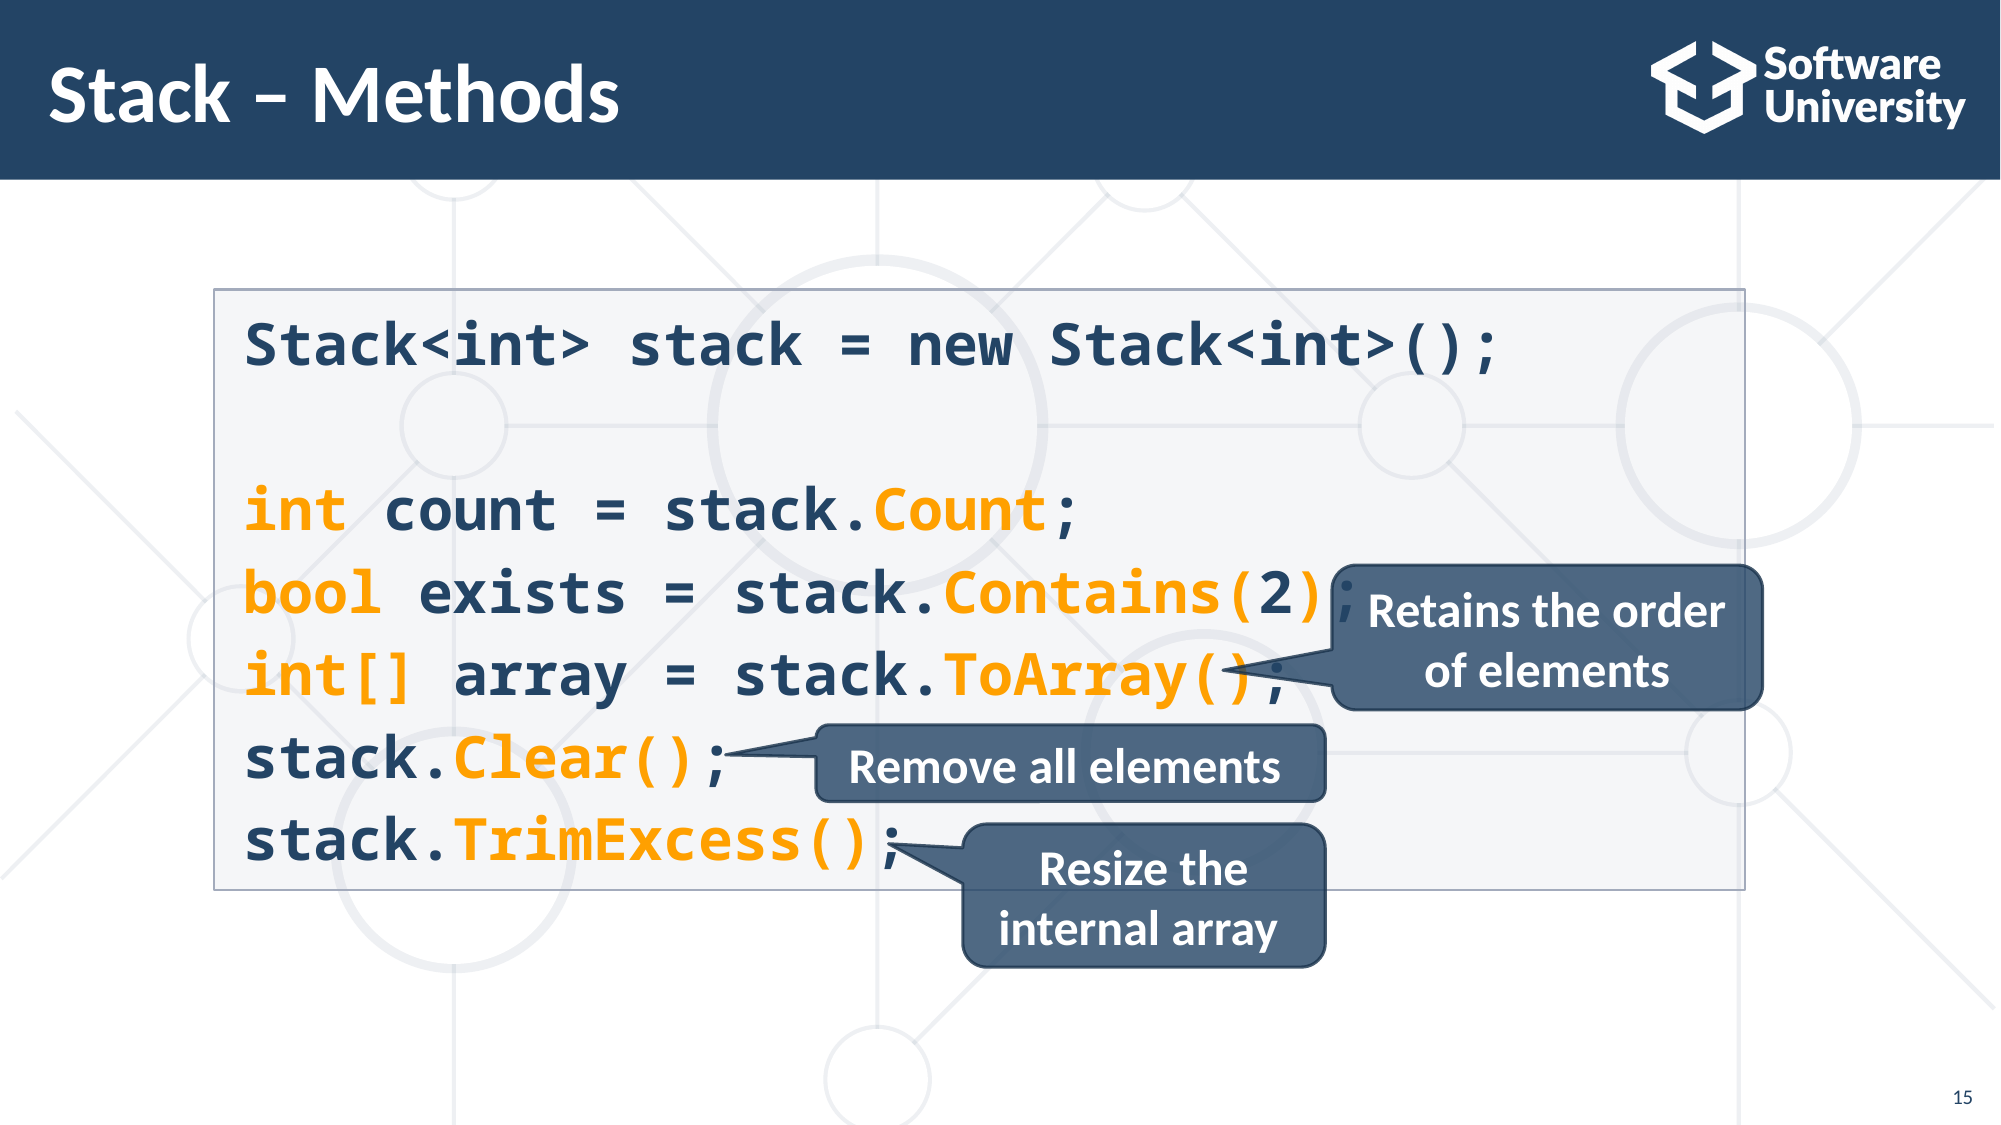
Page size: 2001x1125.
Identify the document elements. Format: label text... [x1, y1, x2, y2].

text_box Remove all elements [723, 722, 1328, 804]
slide_number 15 [1927, 1067, 1989, 1117]
text_box Stack<int> stack = new Stack<int>(); int count = stack.Count; bool exists = stack.Contains(2); int[] array = stack.ToArray(); stack.Clear(); stack.TrimExcess(); [213, 289, 1746, 890]
text_box Resize the internal array [886, 821, 1328, 970]
text_box Retains the order of elements [1220, 563, 1765, 712]
title Stack – Methods [31, 16, 1625, 162]
picture [1651, 41, 1966, 134]
